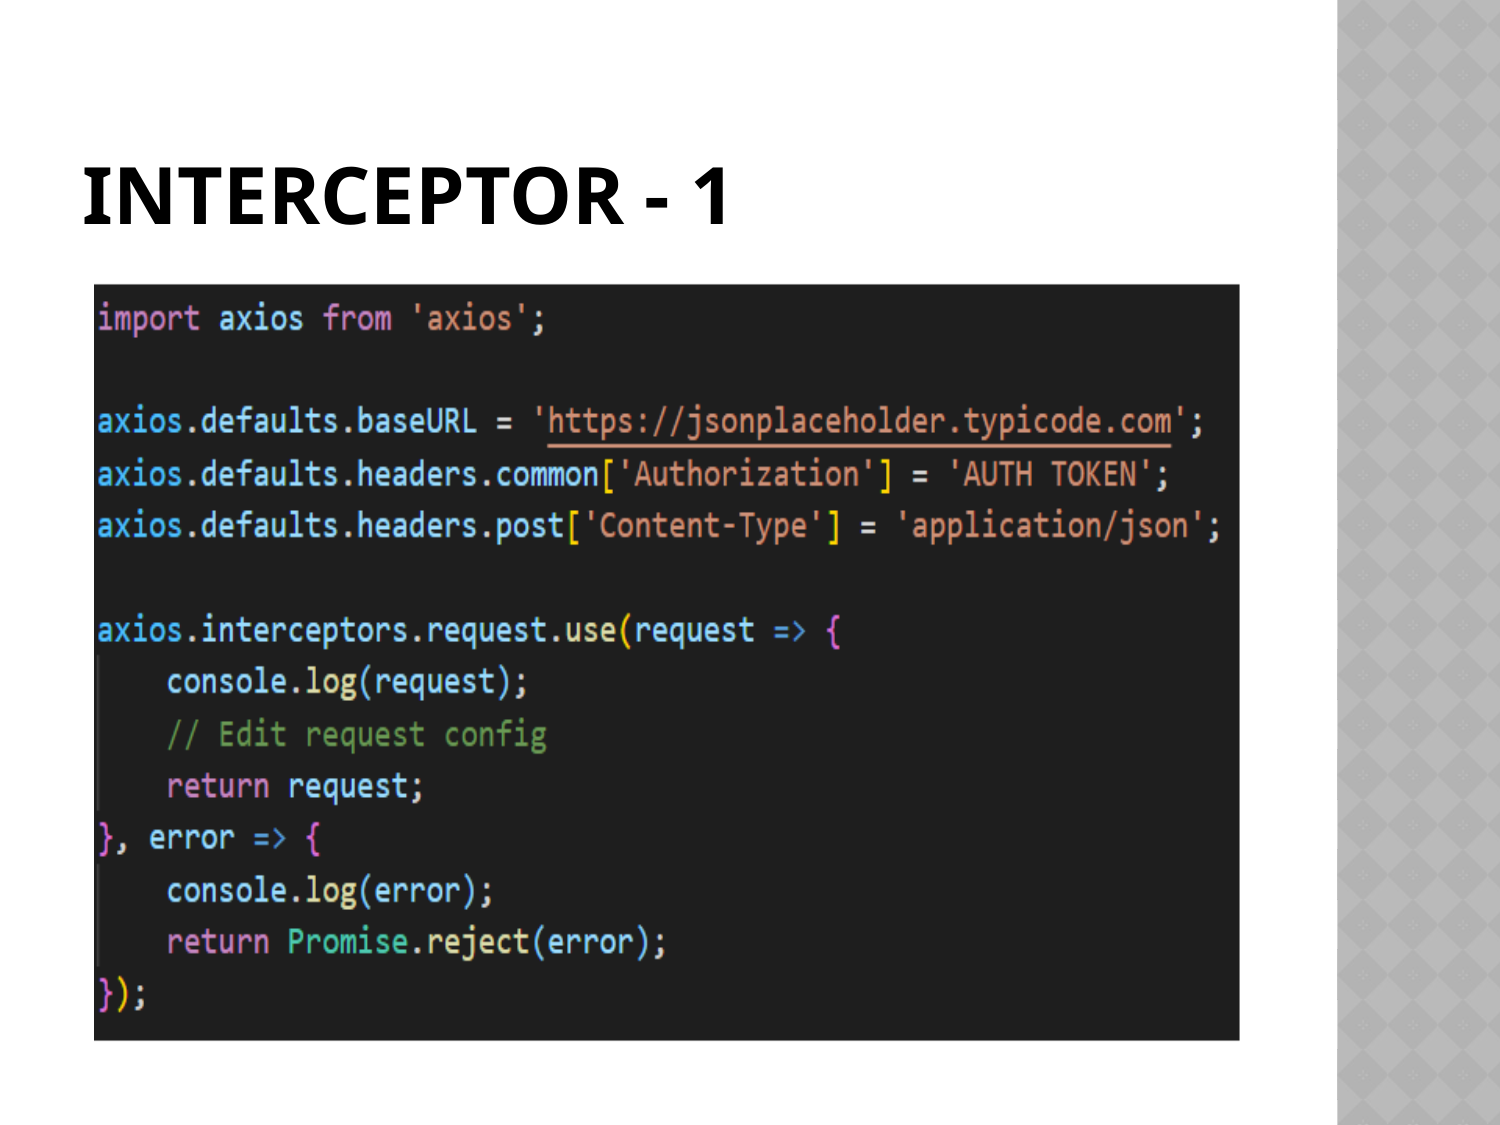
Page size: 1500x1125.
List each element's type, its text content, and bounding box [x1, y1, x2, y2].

title Interceptor - 1 [75, 52, 1263, 240]
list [94, 280, 1244, 1044]
